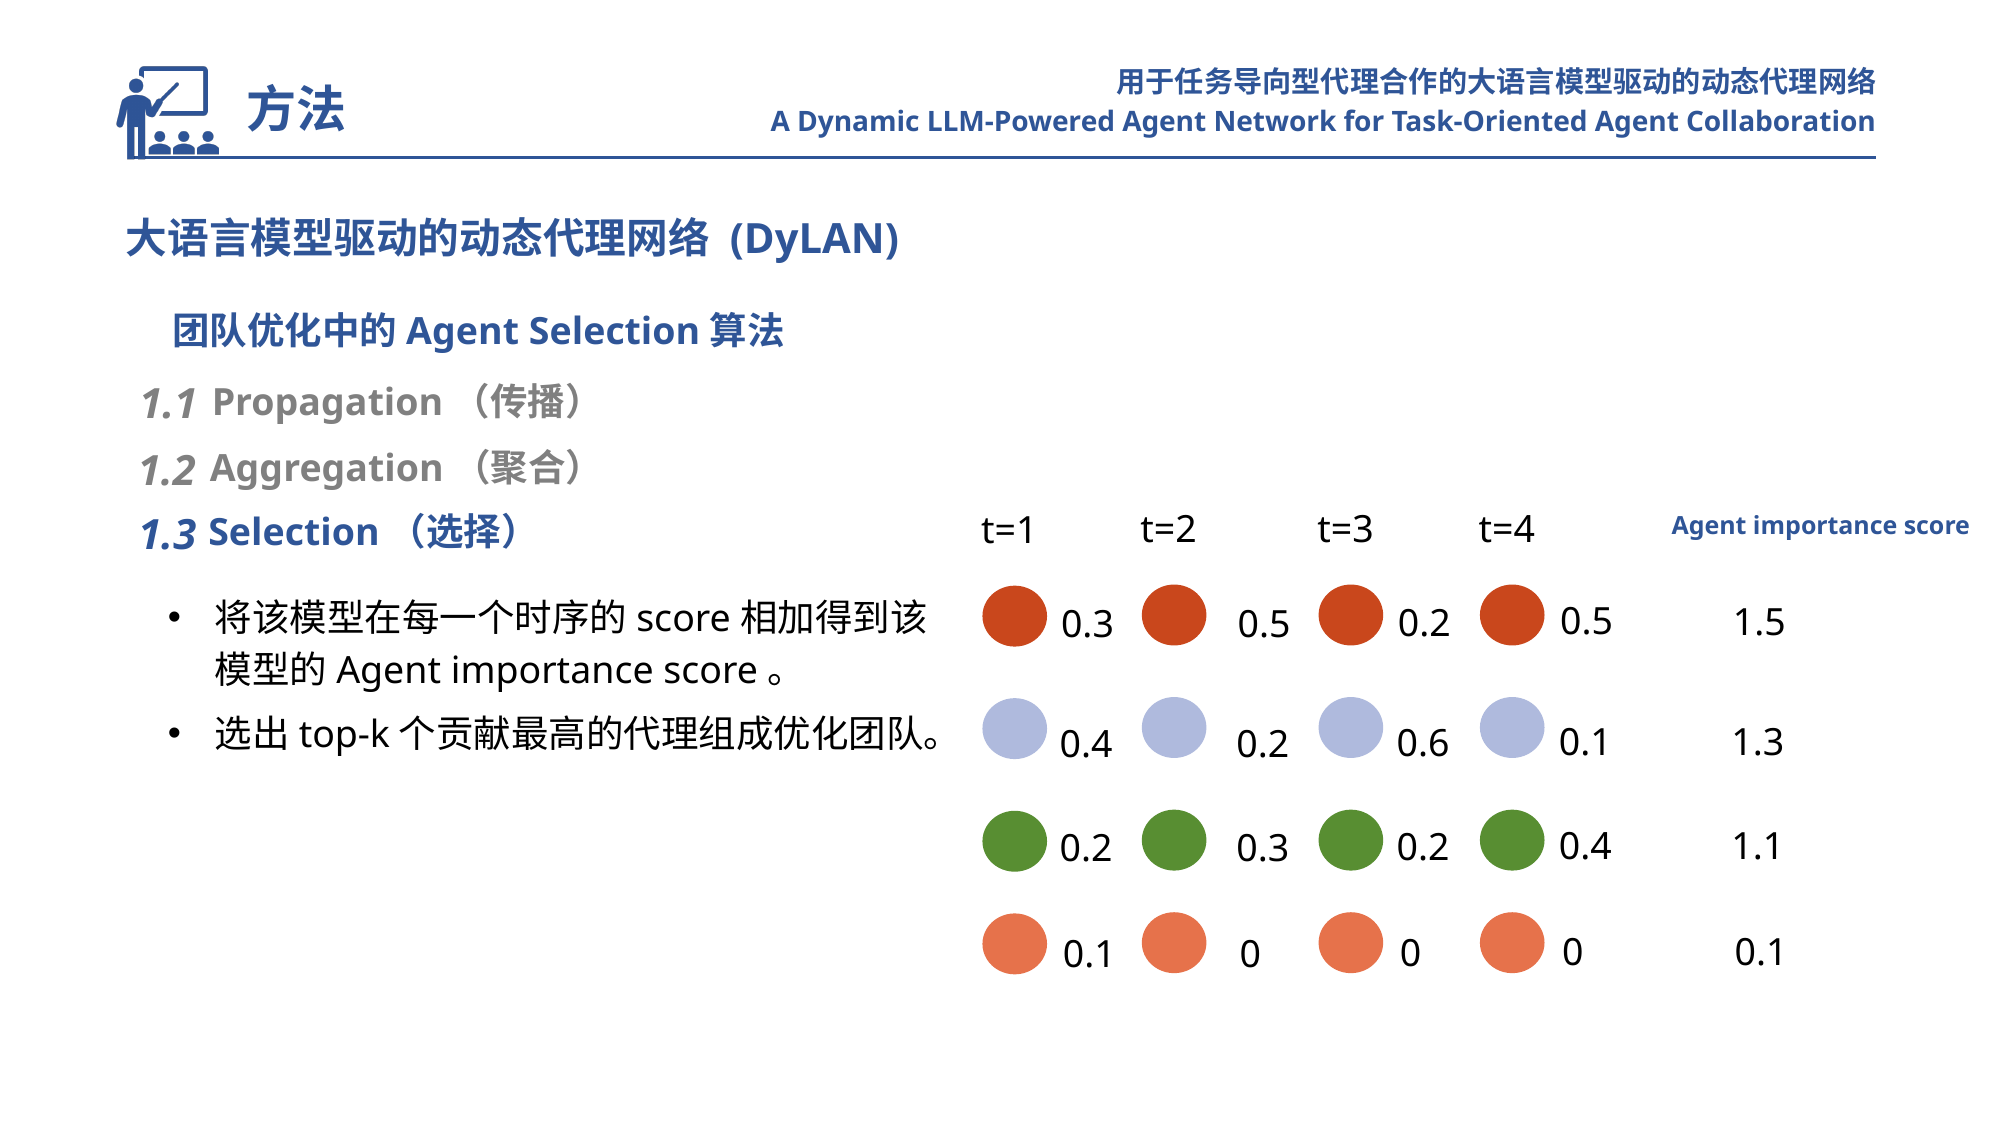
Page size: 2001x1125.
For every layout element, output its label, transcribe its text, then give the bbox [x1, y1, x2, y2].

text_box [1044, 585, 1146, 989]
text_box Propagation（传播） [226, 371, 618, 429]
text_box 1.2 [123, 428, 211, 493]
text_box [1301, 490, 1412, 974]
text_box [965, 491, 1075, 975]
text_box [1716, 582, 1818, 986]
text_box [1463, 490, 1573, 974]
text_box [110, 280, 794, 371]
text_box 将该模型在每一个时序的score相加得到该模型的Agent importance score。 选出top-k个贡献最高的代理组成优化团队。 [153, 579, 959, 767]
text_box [1543, 582, 1645, 986]
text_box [1125, 490, 1235, 974]
text_box Selection（选择） [212, 494, 554, 566]
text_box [1221, 585, 1323, 989]
text_box 1.1 [124, 371, 226, 429]
text_box Aggregation（聚合） [211, 429, 618, 501]
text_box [1381, 583, 1483, 987]
text_box 1.3 [123, 493, 212, 570]
text_box Agent importance score [1656, 497, 1997, 552]
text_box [295, 49, 1893, 146]
text_box 大语言模型驱动的动态代理网络 (DyLAN) [110, 204, 1295, 270]
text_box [110, 53, 1877, 170]
